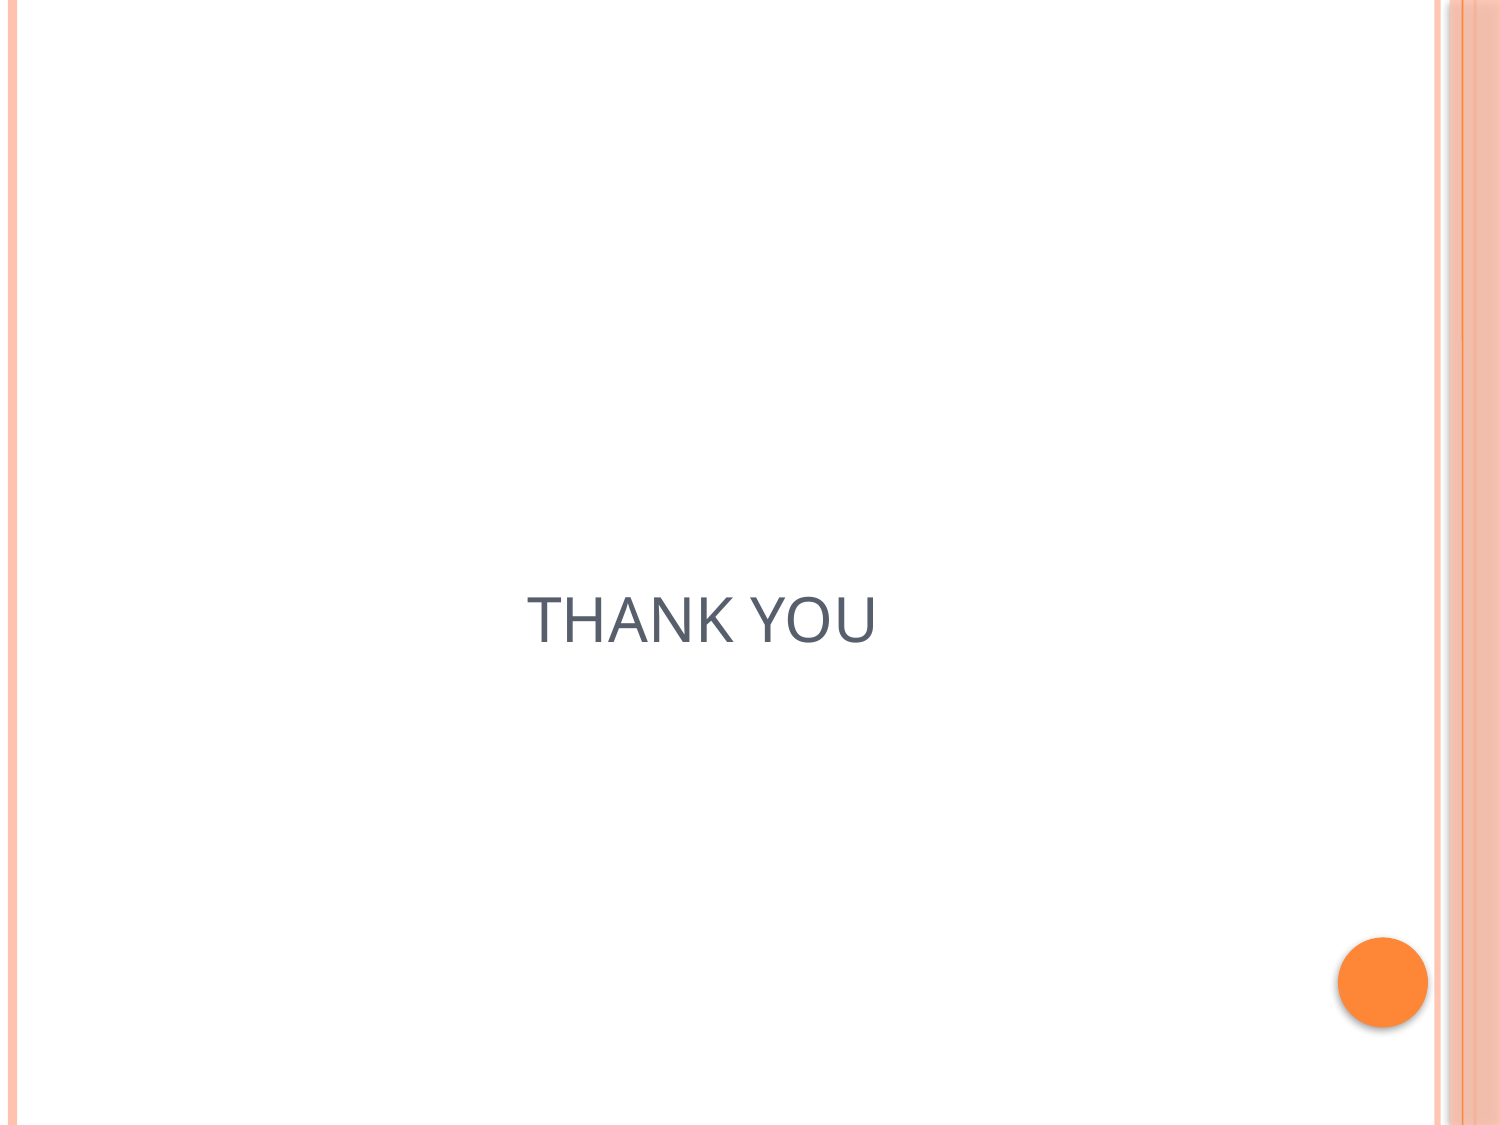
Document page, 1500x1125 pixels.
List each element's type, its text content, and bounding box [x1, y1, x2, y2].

title Thank You [512, 474, 1163, 663]
